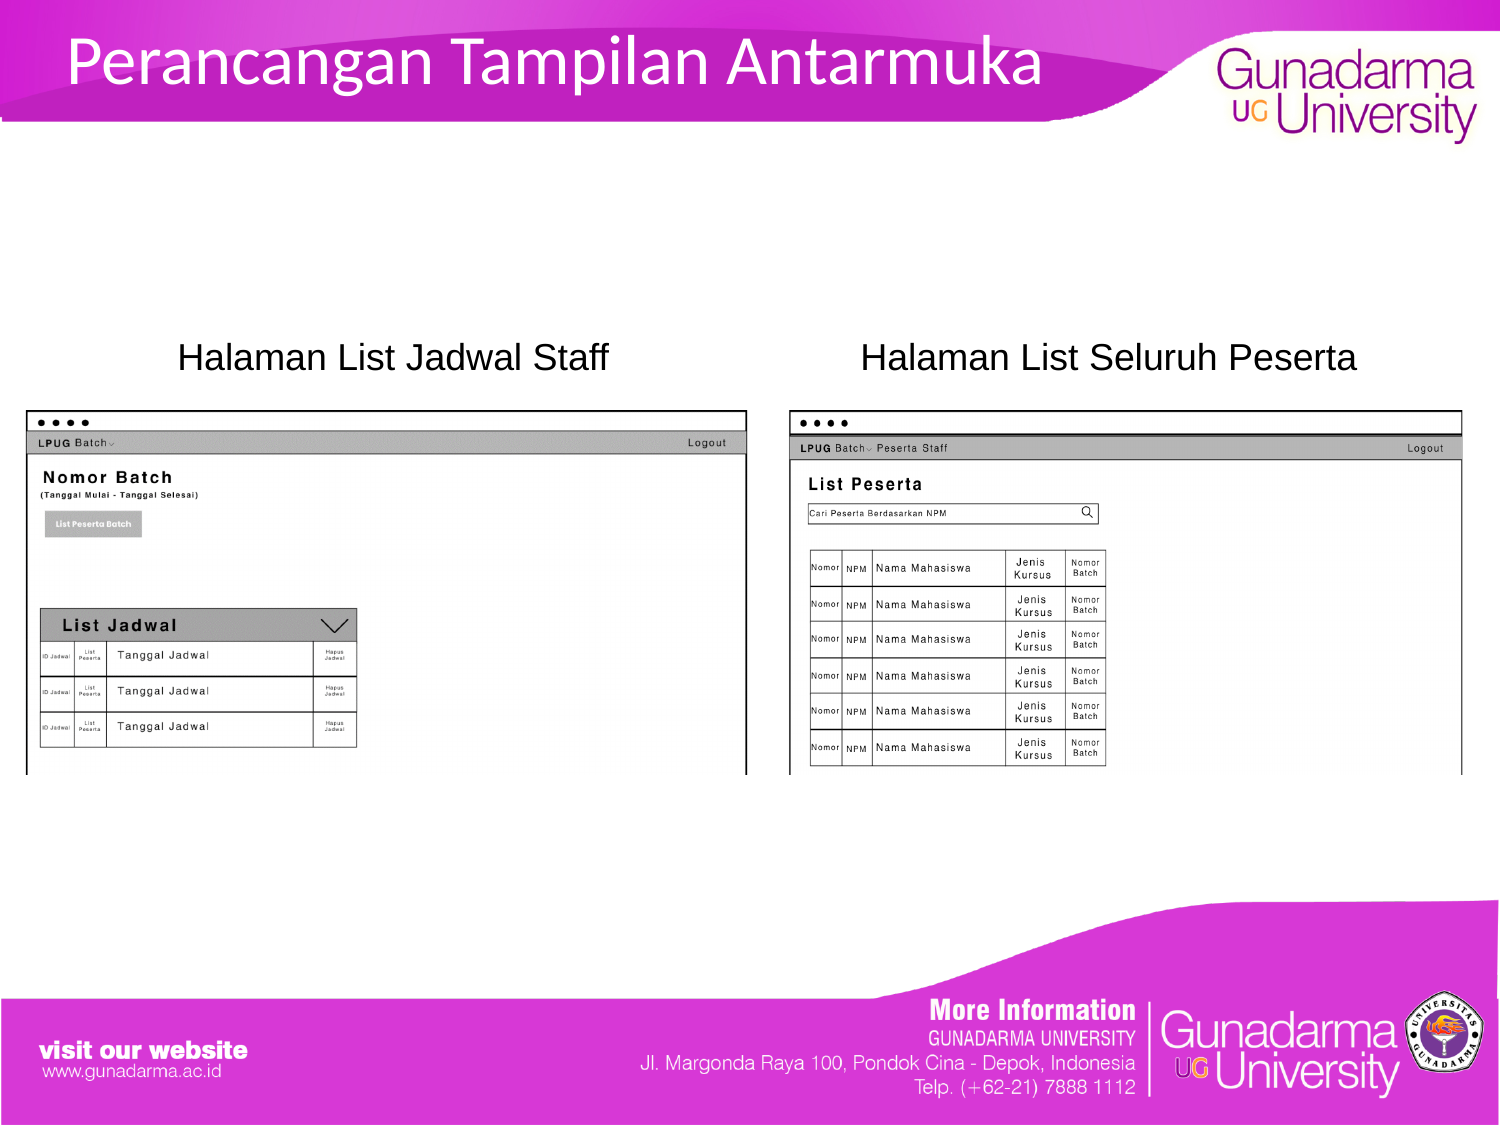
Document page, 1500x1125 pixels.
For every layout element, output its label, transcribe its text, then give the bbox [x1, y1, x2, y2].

title Perancangan Tampilan Antarmuka [0, 0, 1113, 138]
picture [0, 899, 1500, 1125]
text_box Halaman List Seluruh Peserta [845, 325, 1409, 386]
picture [24, 409, 748, 776]
text_box Halaman List Jadwal Staff [162, 325, 725, 386]
picture [0, 0, 1500, 213]
picture [787, 409, 1463, 776]
